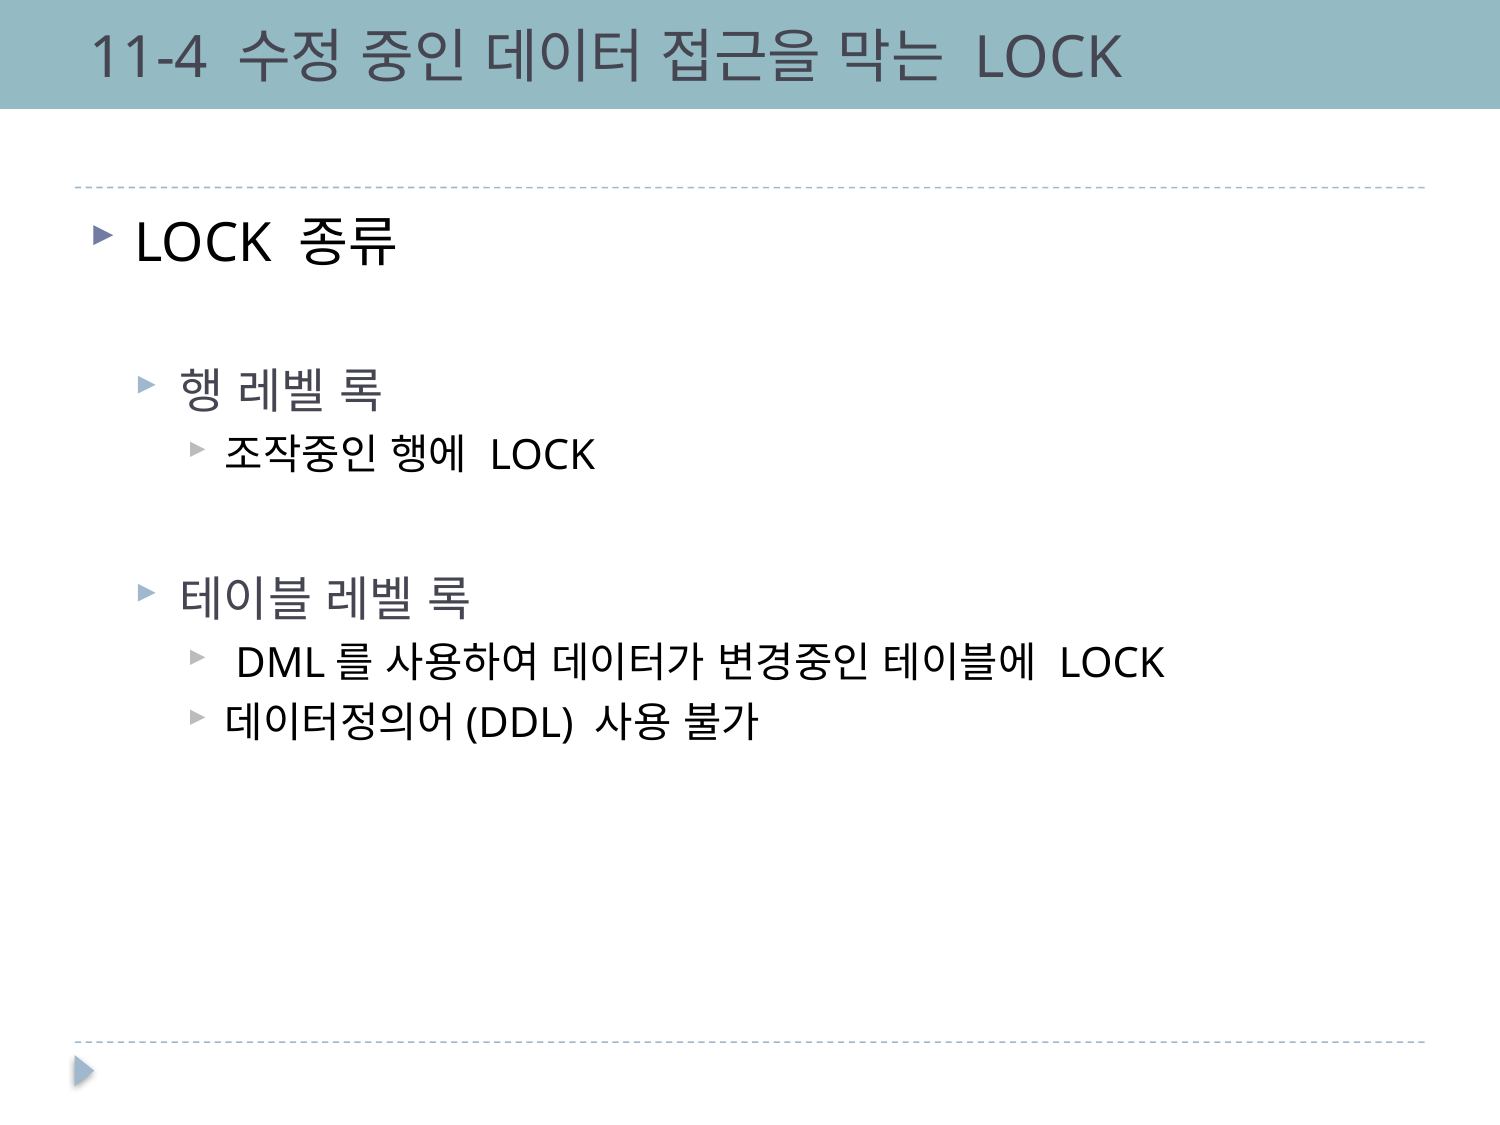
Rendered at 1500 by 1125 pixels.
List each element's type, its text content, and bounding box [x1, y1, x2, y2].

title 11-4 수정 중인 데이터 접근을 막는 LOCK [75, 0, 1425, 110]
list LOCK 종류 행 레벨 록 조작중인 행에 LOCK 테이블 레벨 록 DML를 사용하여 데이터가 변경중인 테이블에 LOCK 데이터정의어(DDL) 사용 불가 [75, 200, 1425, 1010]
